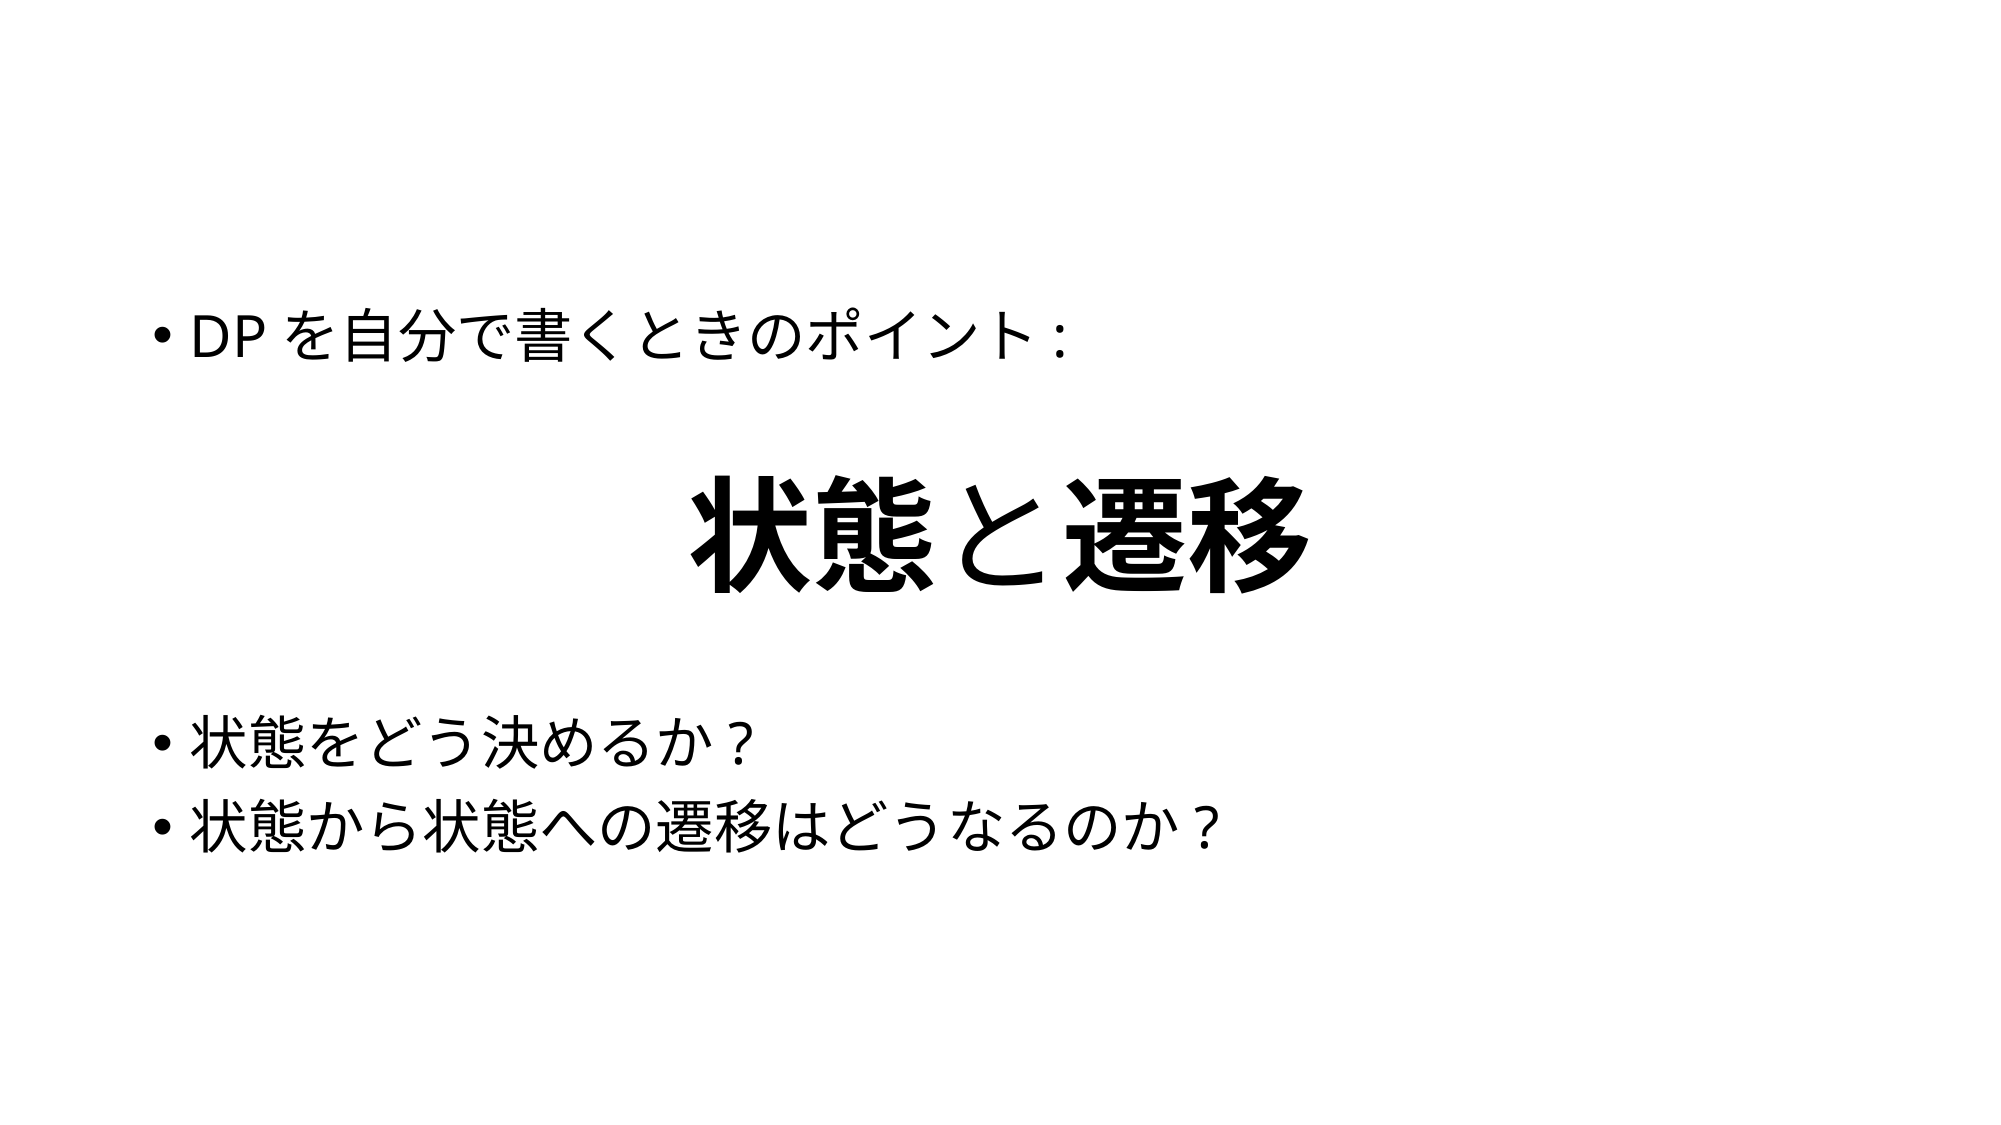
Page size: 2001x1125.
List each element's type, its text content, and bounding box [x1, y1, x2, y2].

list DPを自分で書くときのポイント: 状態と遷移 状態をどう決めるか? 状態から状態への遷移はどうなるのか? [137, 299, 1863, 1014]
